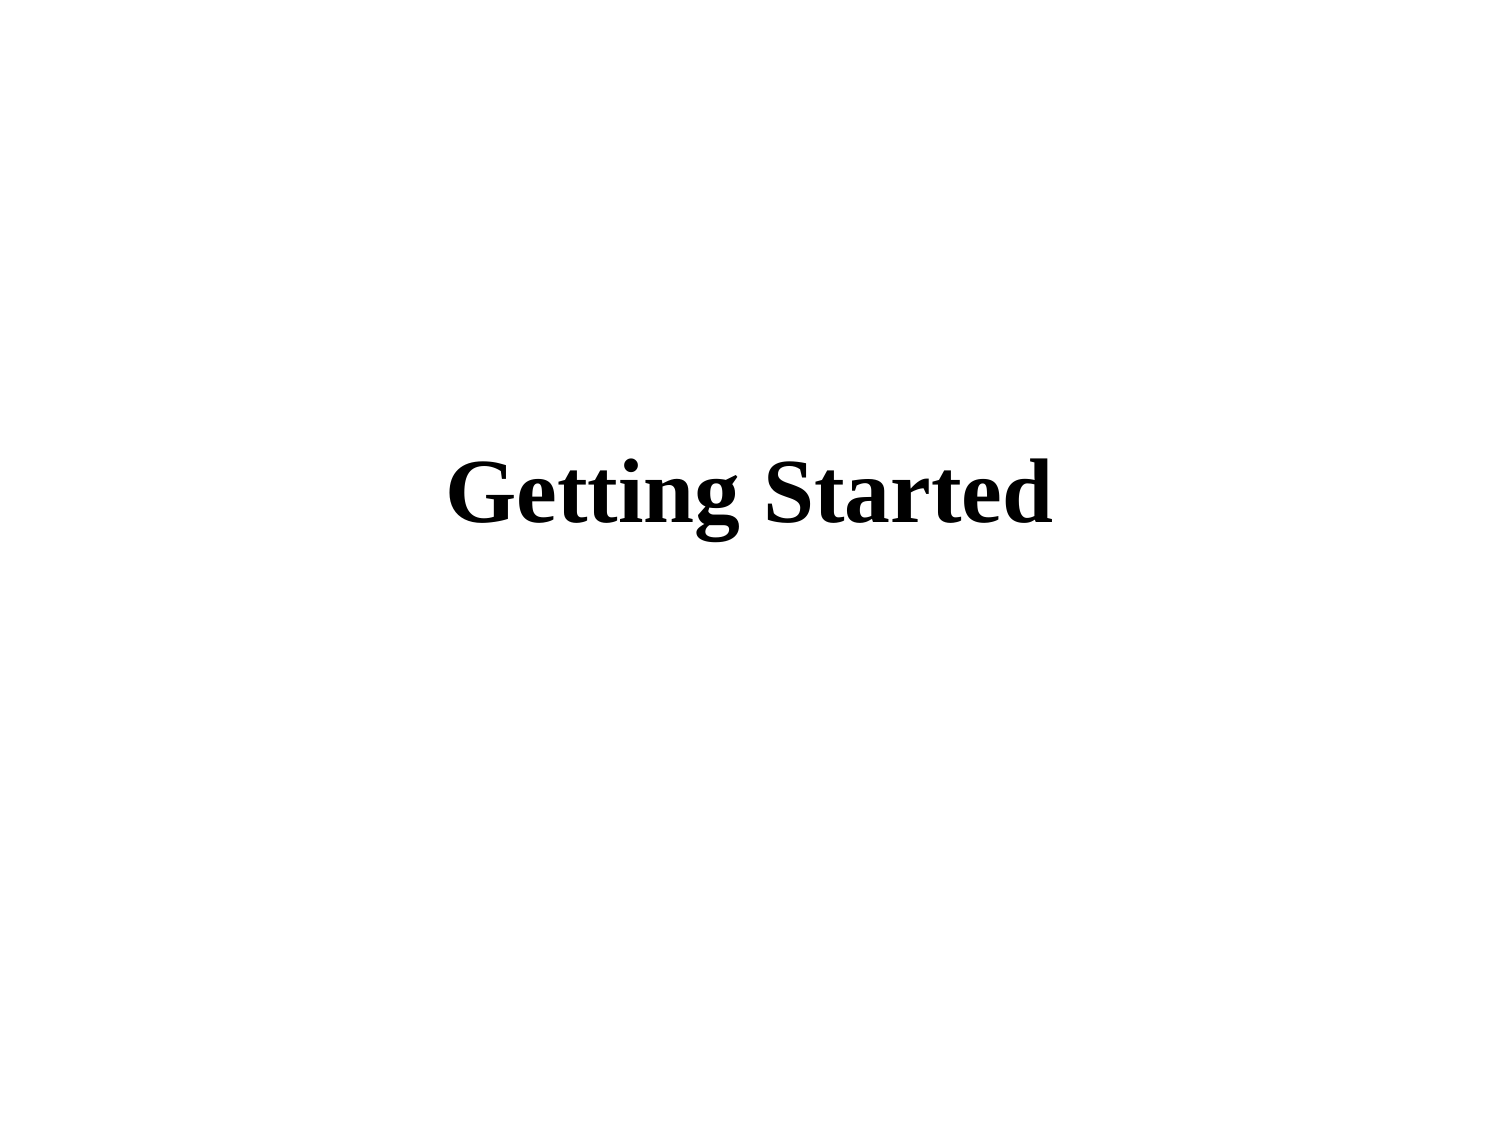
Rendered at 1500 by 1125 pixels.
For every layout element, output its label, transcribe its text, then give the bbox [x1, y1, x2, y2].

title Getting Started [112, 302, 1388, 669]
